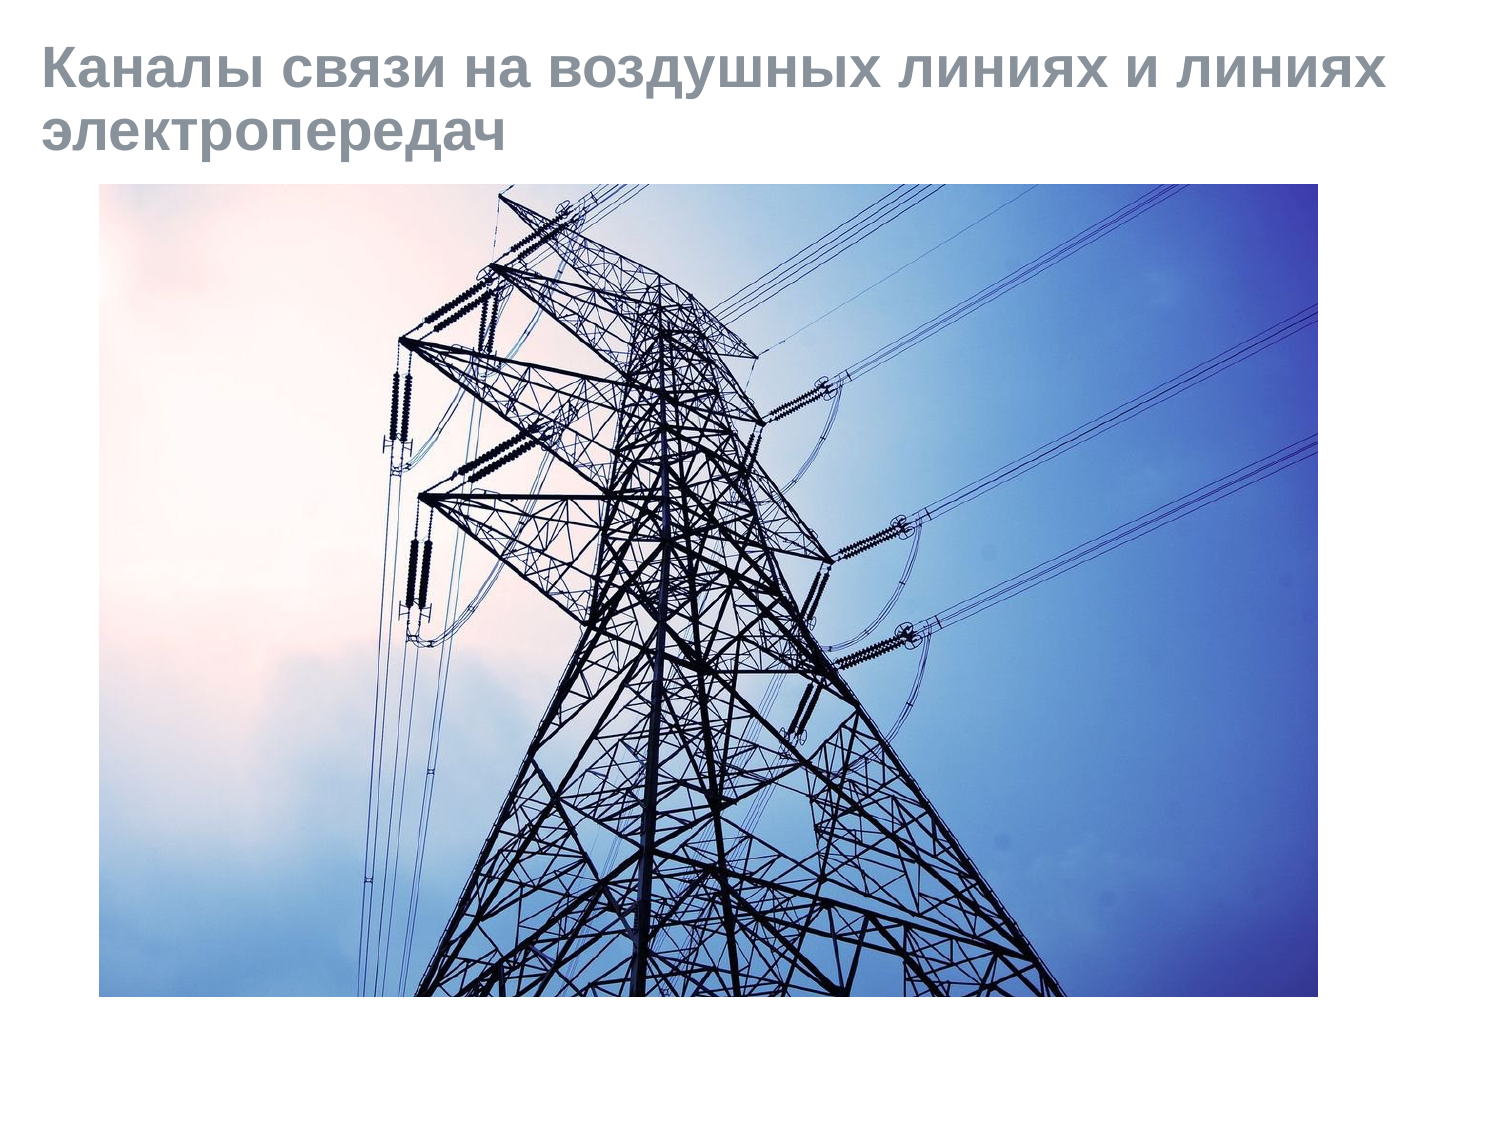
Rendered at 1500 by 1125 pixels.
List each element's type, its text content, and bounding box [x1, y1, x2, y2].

title Каналы связи на воздушных линиях и линиях электропередач [41, 36, 1459, 197]
picture [99, 183, 1318, 997]
